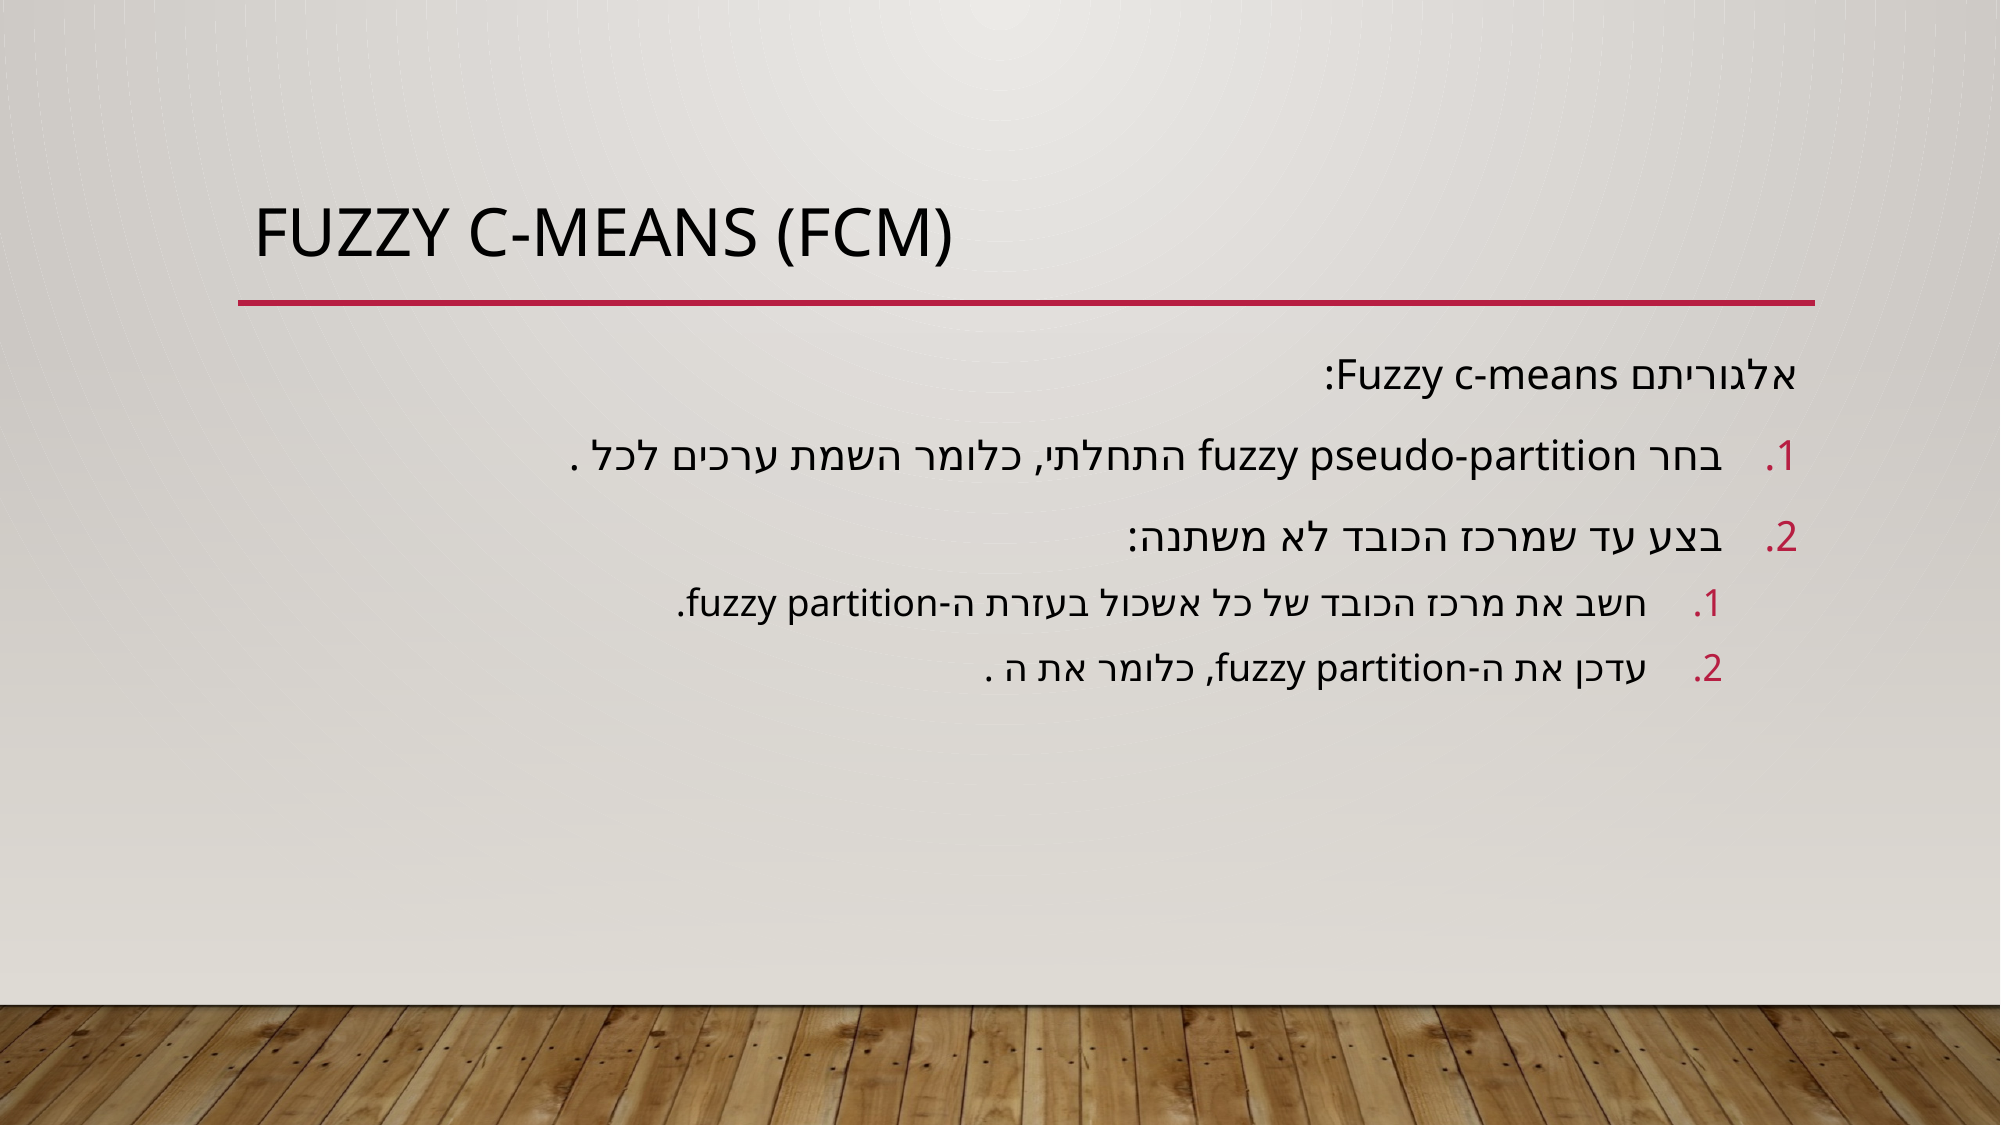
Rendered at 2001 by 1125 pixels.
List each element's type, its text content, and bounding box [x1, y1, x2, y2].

picture [0, 1005, 2000, 1125]
title Fuzzy c-means (FCM) [238, 190, 1904, 364]
